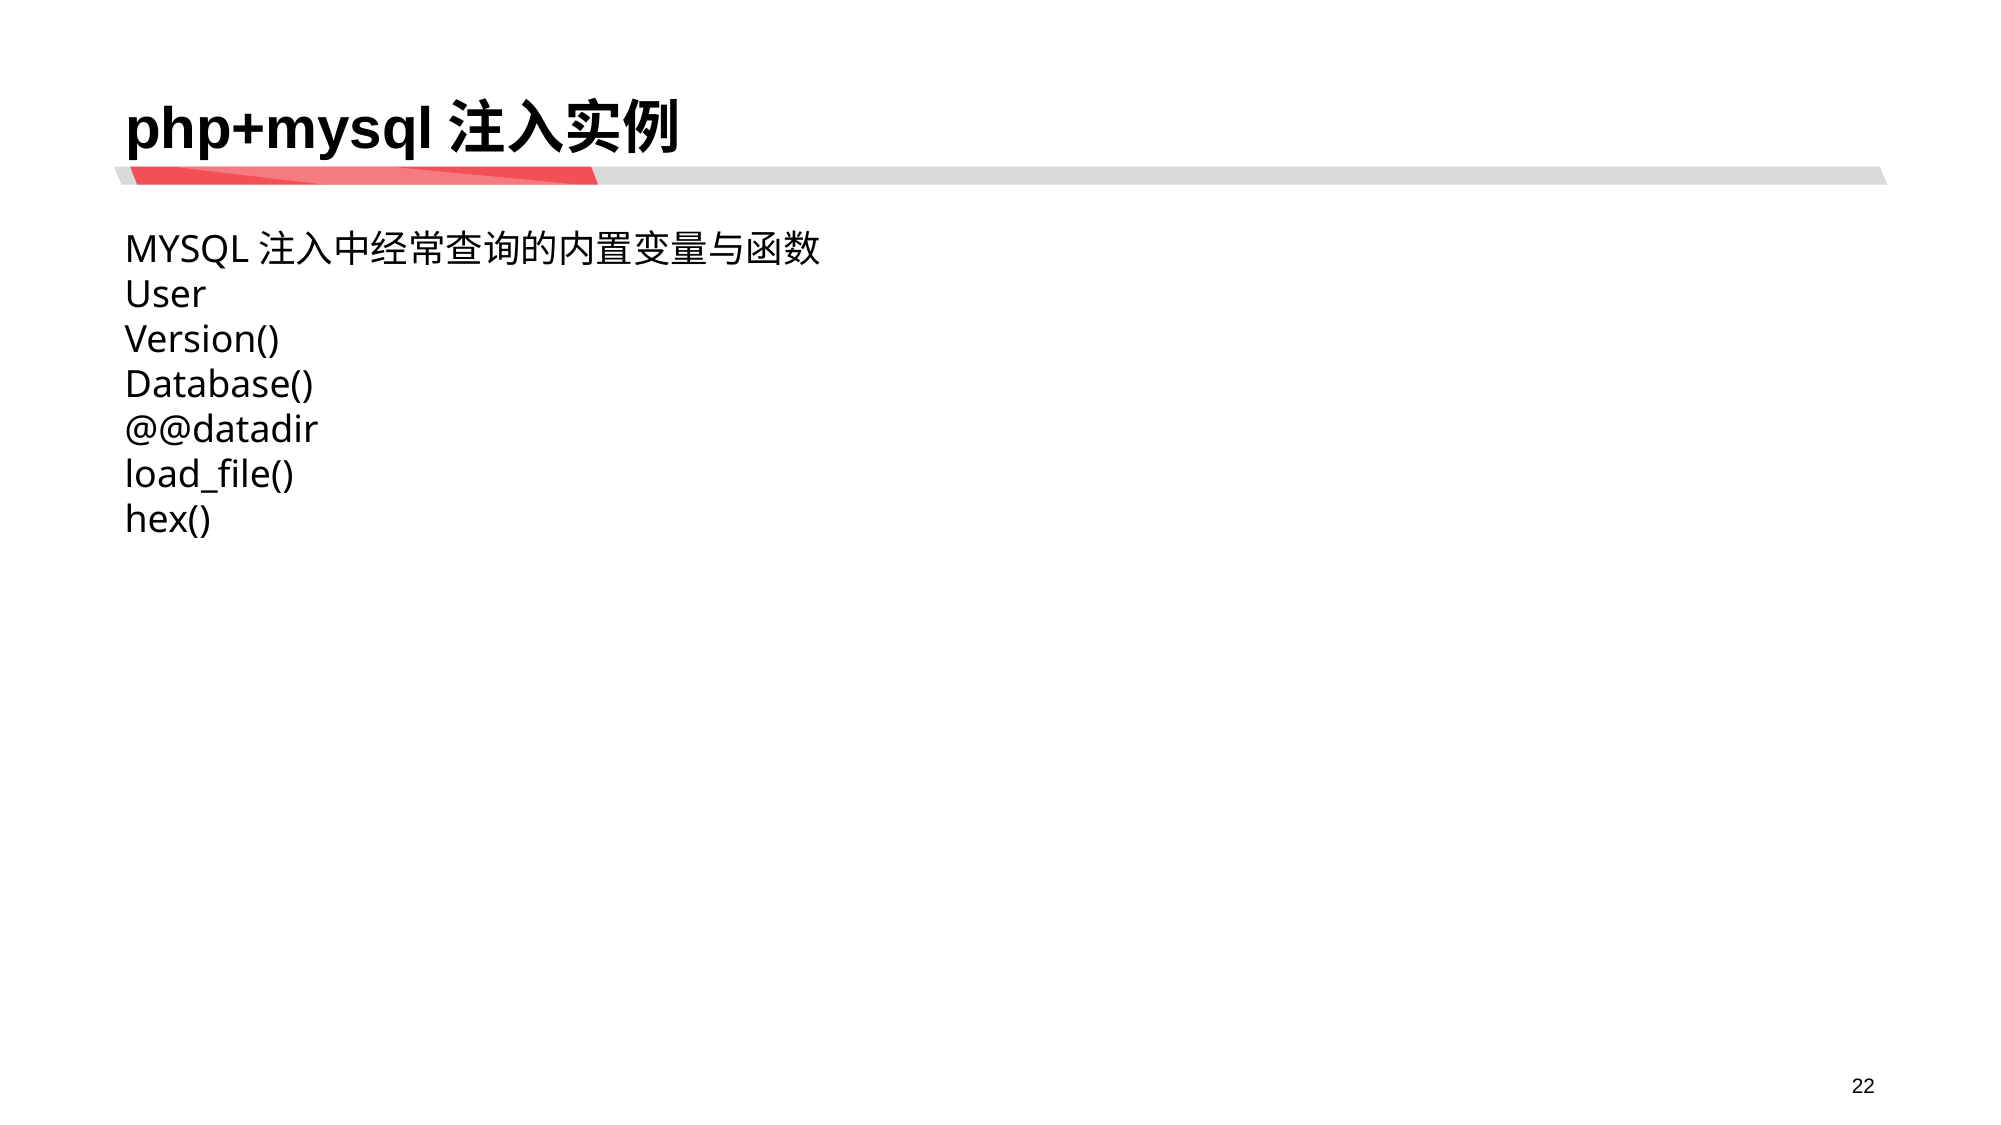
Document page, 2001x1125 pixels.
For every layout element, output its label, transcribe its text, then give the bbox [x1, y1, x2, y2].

text_box MYSQL注入中经常查询的内置变量与函数 User Version() Database() @@datadir load_file() hex() [109, 217, 1777, 548]
title php+mysql注入实例 [109, 0, 1890, 169]
slide_number 22 [1412, 1068, 1890, 1103]
